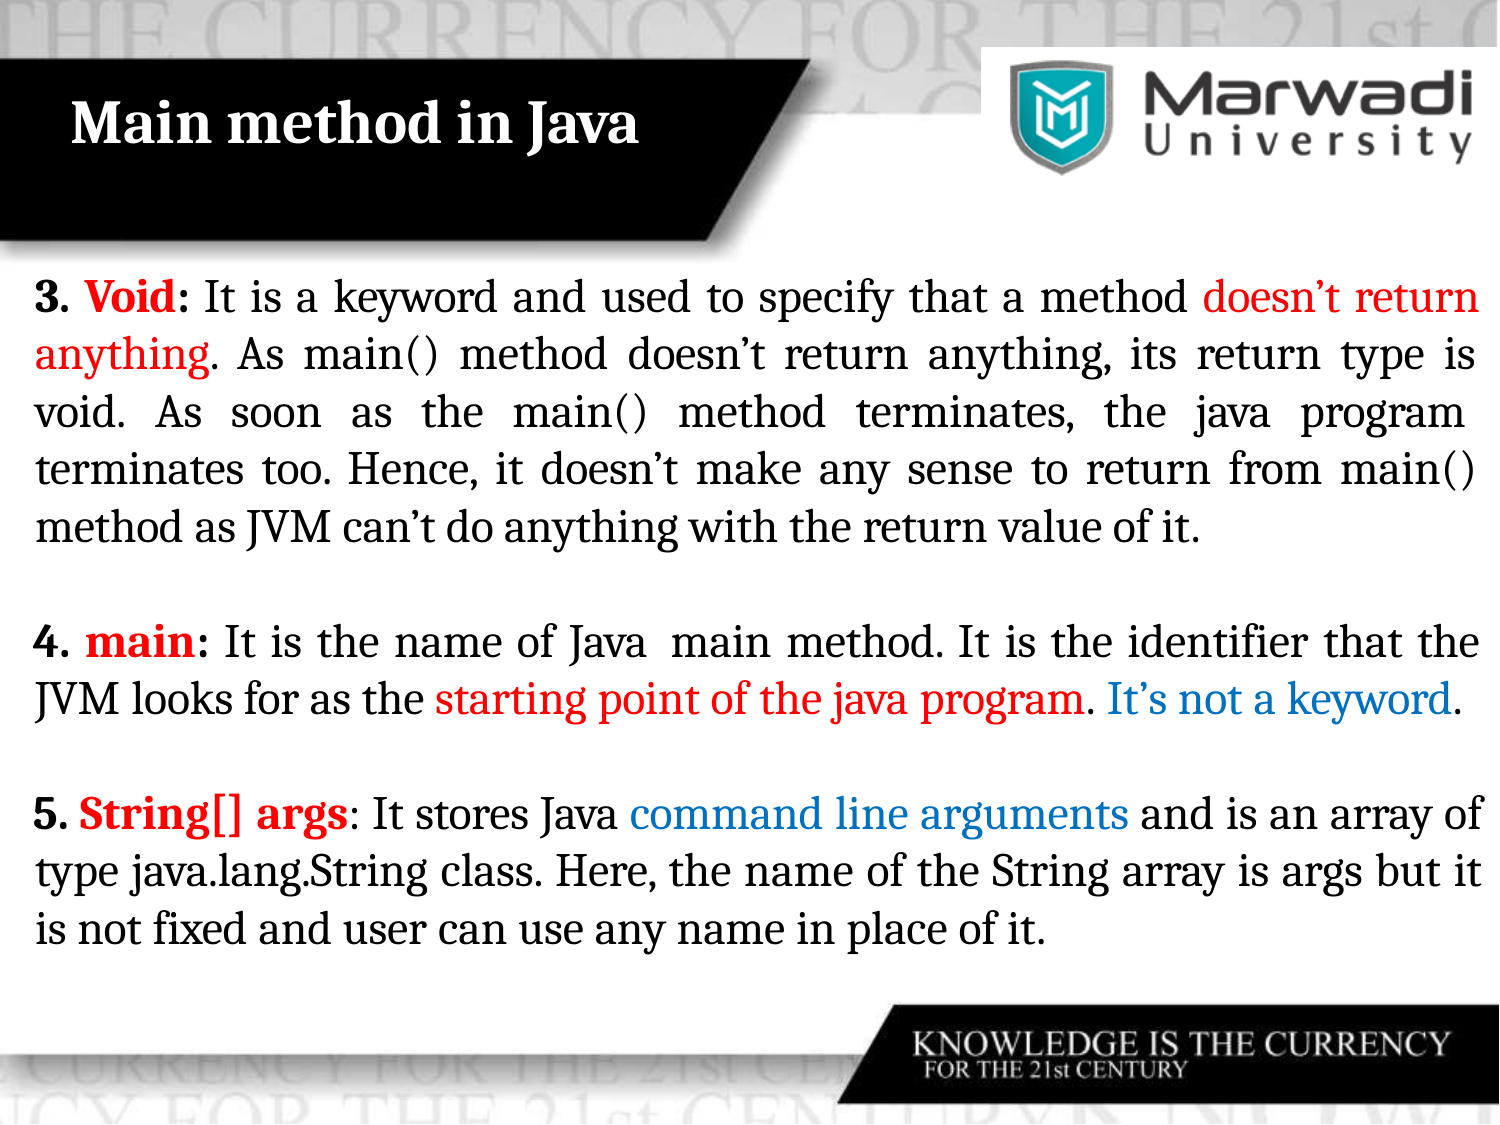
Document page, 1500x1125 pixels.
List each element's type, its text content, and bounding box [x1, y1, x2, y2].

title Main method in Java [68, 78, 655, 262]
text_box 3. Void: It is a keyword and used to specify that a method doesn’t return anything. As main() method doesn’t return anything, its return type is void. As soon as the main() method terminates, the java program terminates too. Hence, it doesn’t make any sense to return from main() method as JVM can’t do anything with the return value of it. . main: It is the name of Java main method. It is the identifier that the JVM looks for as the starting point of the java program. It’s not a keyword. . String[] args: It stores Java command line arguments and is an array of type java.lang.String class. Here, the name of the String array is args but it is not fixed and user can use any name in place of it. [32, 262, 1496, 954]
picture [0, 0, 1500, 1124]
